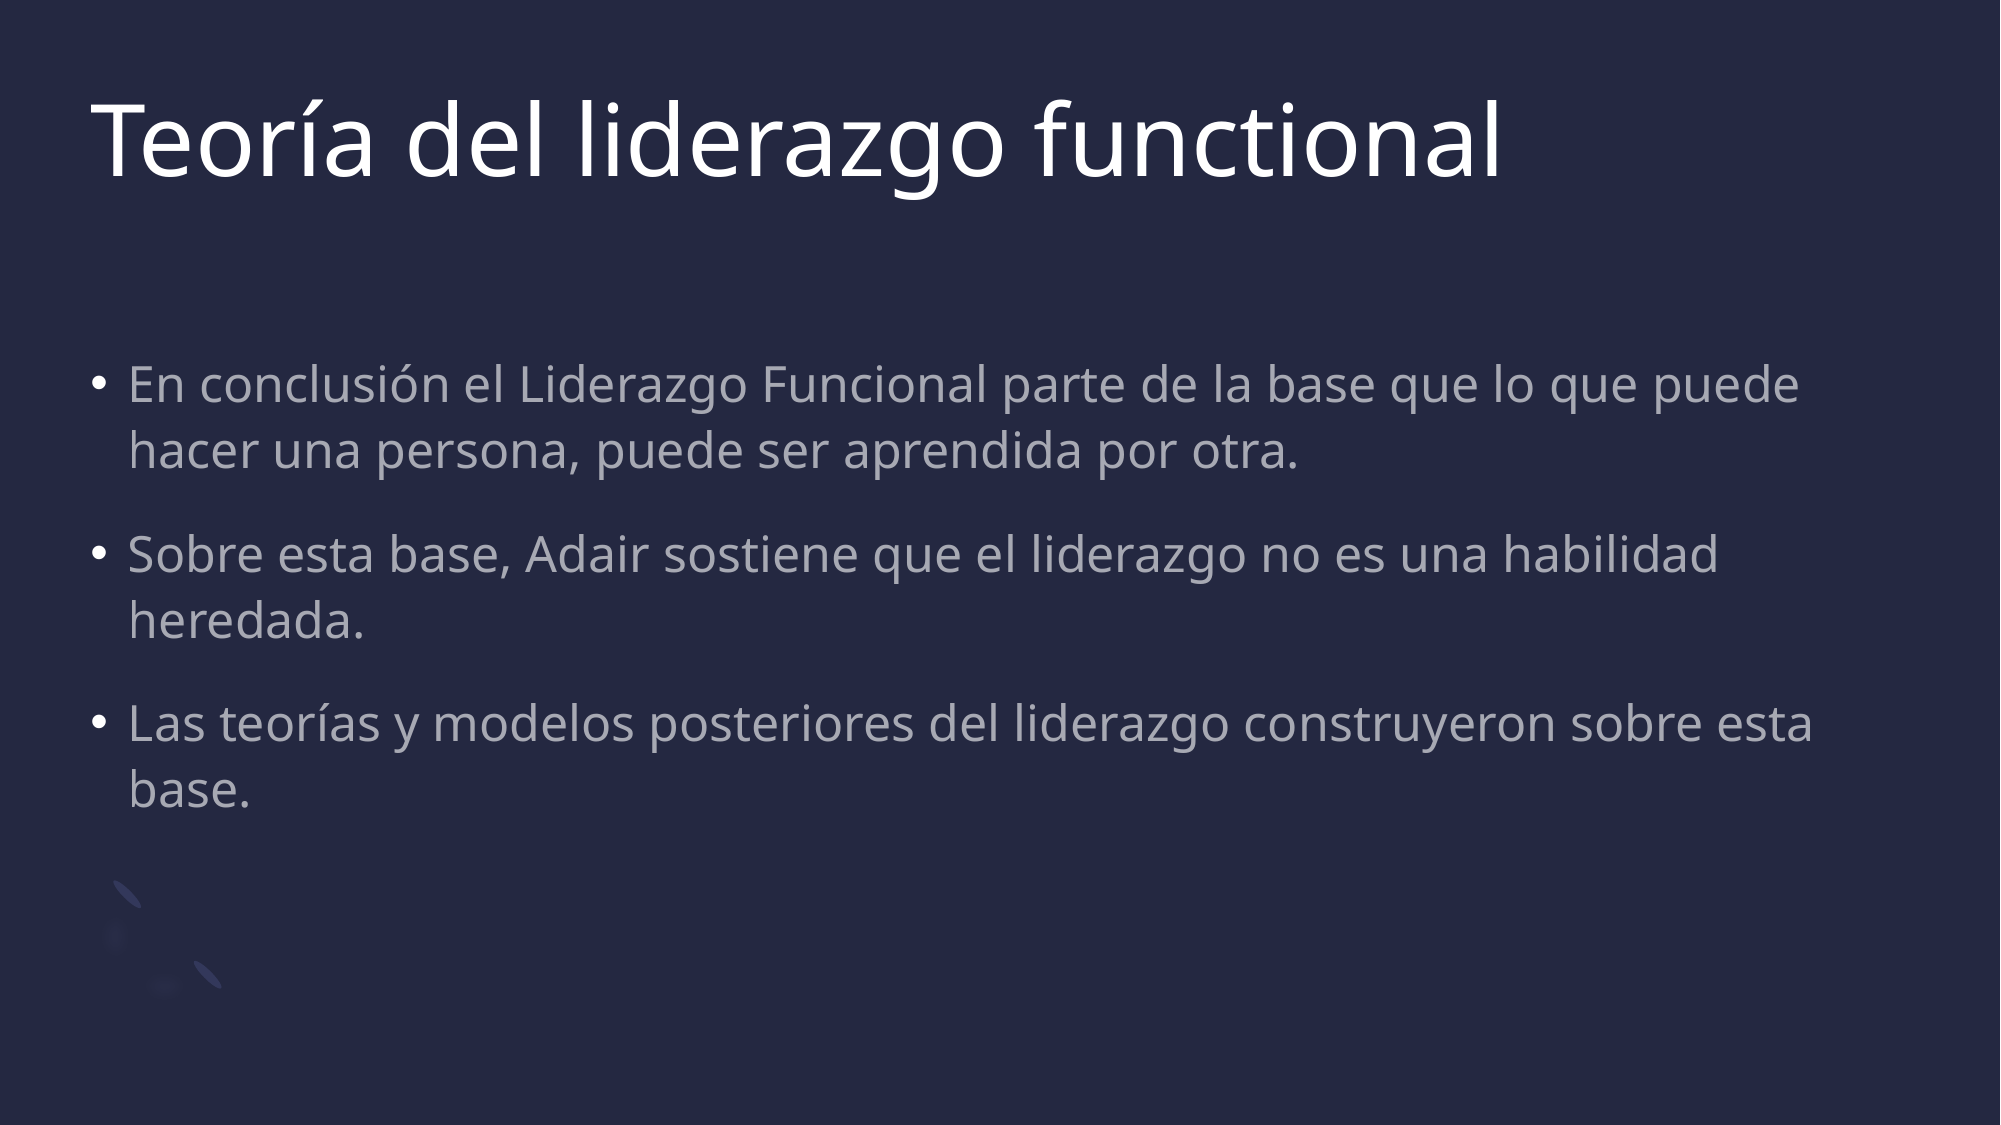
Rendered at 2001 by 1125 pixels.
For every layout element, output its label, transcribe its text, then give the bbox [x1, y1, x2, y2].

list En conclusión el Liderazgo Funcional parte de la base que lo que puede hacer una persona, puede ser aprendida por otra. Sobre esta base, Adair sostiene que el liderazgo no es una habilidad heredada. Las teorías y modelos posteriores del liderazgo construyeron sobre esta base. [90, 346, 1910, 1000]
title Teoría del liderazgo functional [90, 90, 1910, 309]
